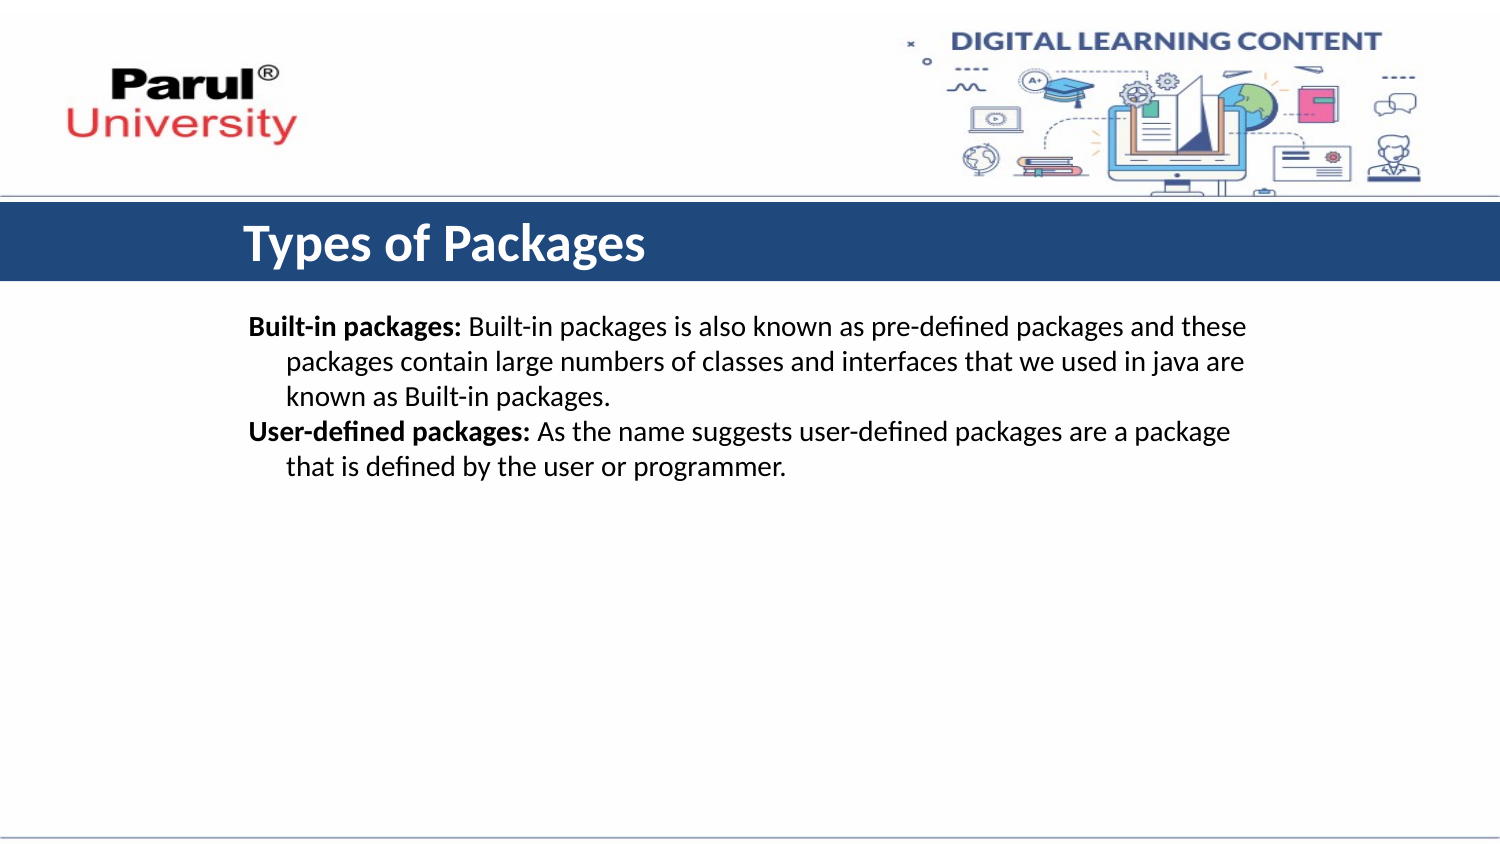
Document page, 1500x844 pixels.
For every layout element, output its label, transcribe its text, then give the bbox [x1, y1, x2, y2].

picture [0, 282, 1500, 844]
title Types of Packages [243, 206, 1250, 273]
subtitle Built-in packages: Built-in packages is also known as pre-defined packages and these packages contain large numbers of classes and interfaces that we used in java are known as Built-in packages. User-defined packages: As the name suggests user-defined packages are a package that is defined by the user or programmer. [211, 307, 1262, 520]
picture [0, 13, 1500, 202]
